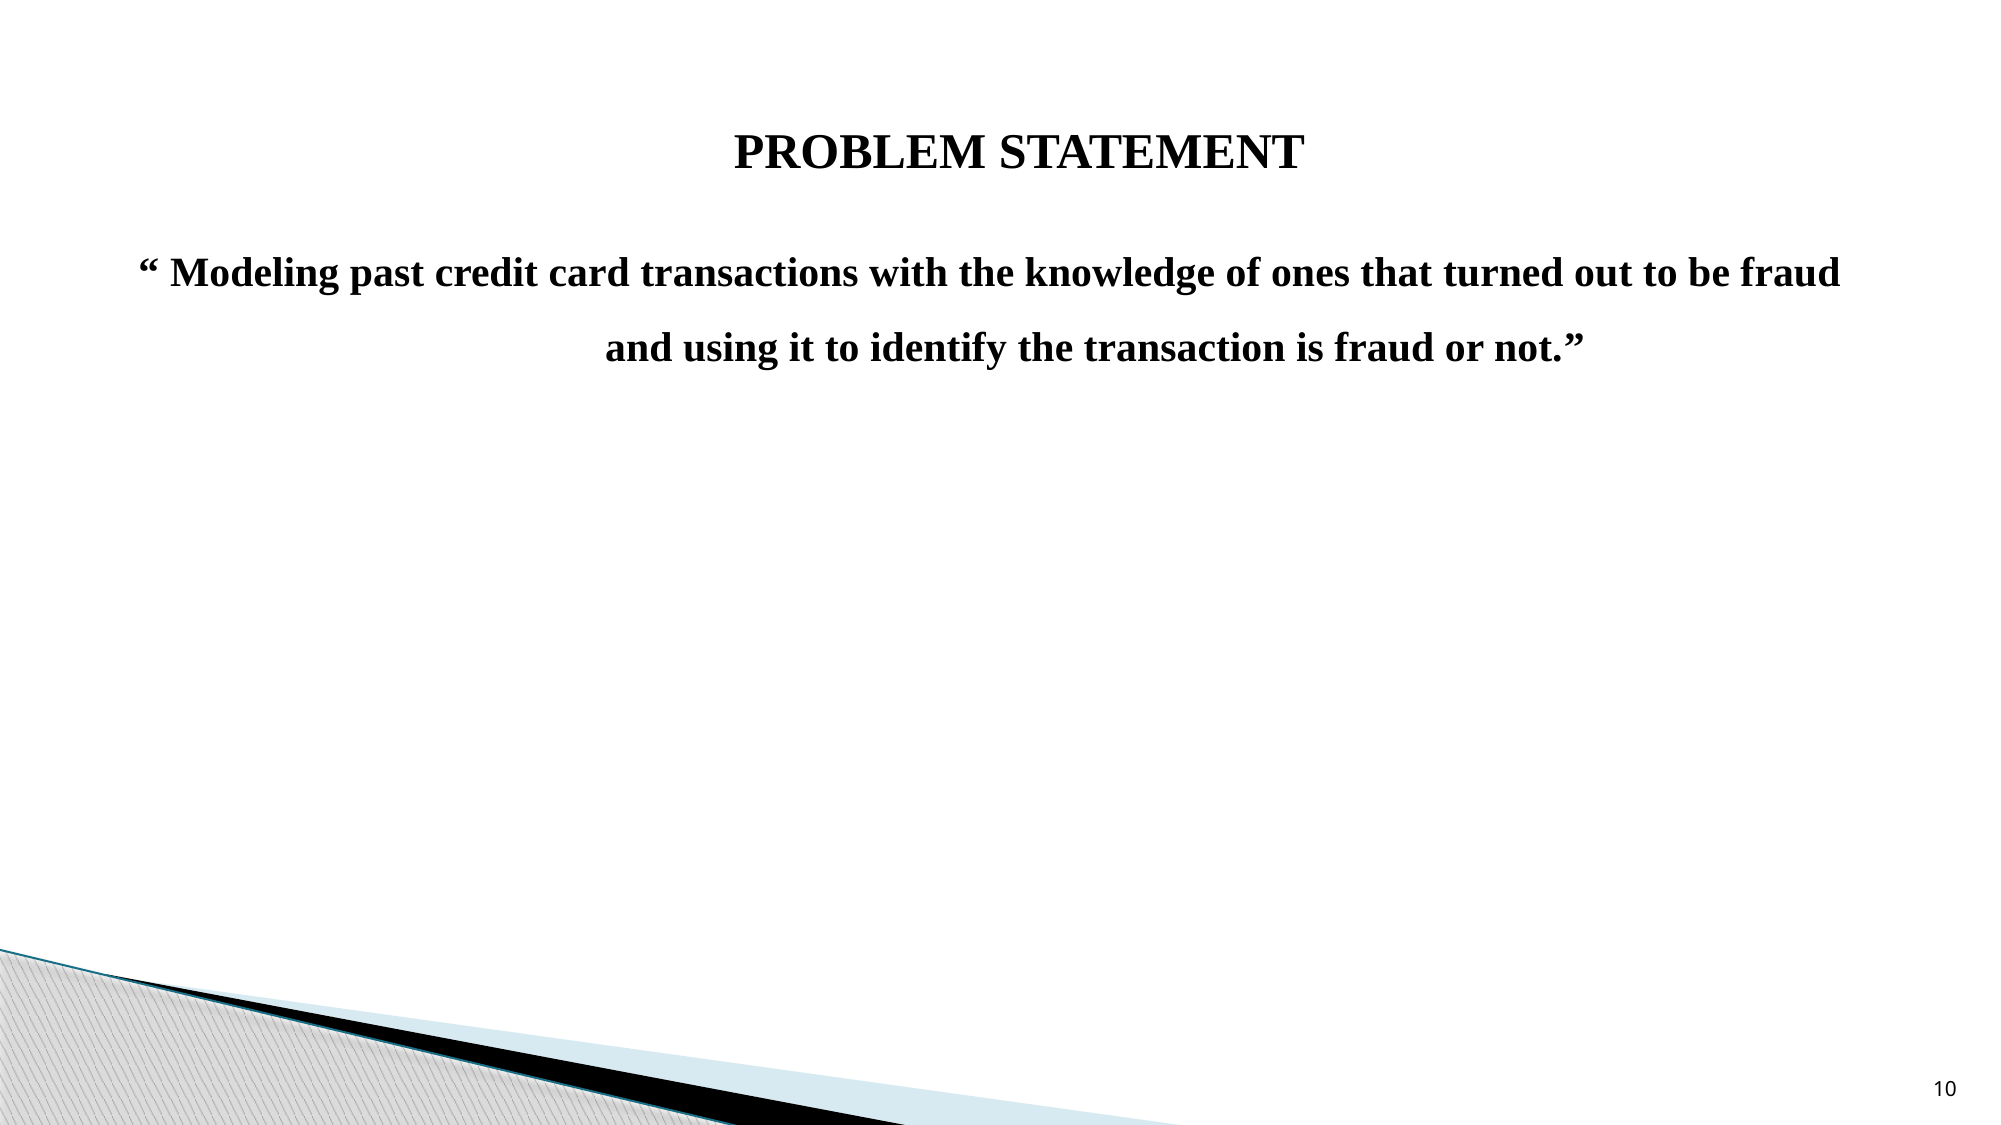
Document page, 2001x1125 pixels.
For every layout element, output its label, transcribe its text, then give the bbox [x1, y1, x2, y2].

text_box PROBLEM STATEMENT [456, 110, 1670, 186]
text_box “ Modeling past credit card transactions with the knowledge of ones that turned out to be fraud and using it to identify the transaction is fraud or not.” [120, 212, 1892, 603]
slide_number 10 [1891, 1051, 1972, 1112]
